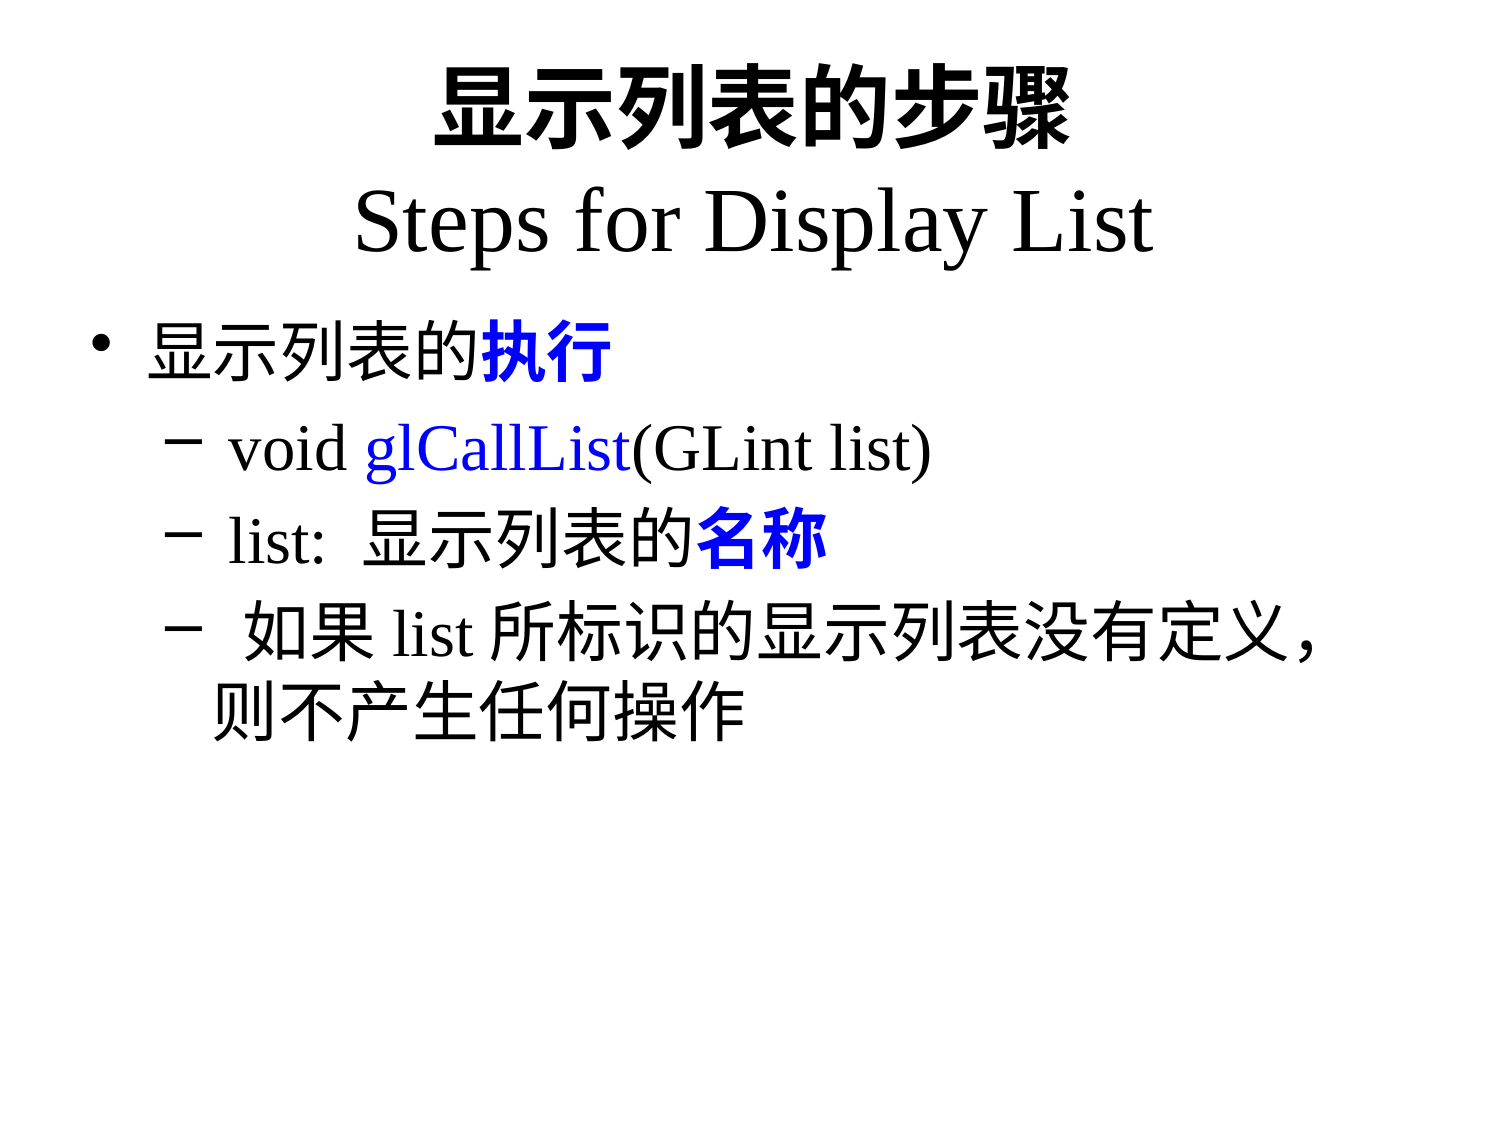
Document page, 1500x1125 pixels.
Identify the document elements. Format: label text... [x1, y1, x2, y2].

title 显示列表的步骤 Steps for Display List [78, 42, 1429, 231]
list 显示列表的执行 void glCallList(GLint list) list: 显示列表的名称 如果list所标识的显示列表没有定义，则不产生任何操作 [75, 302, 1425, 1005]
